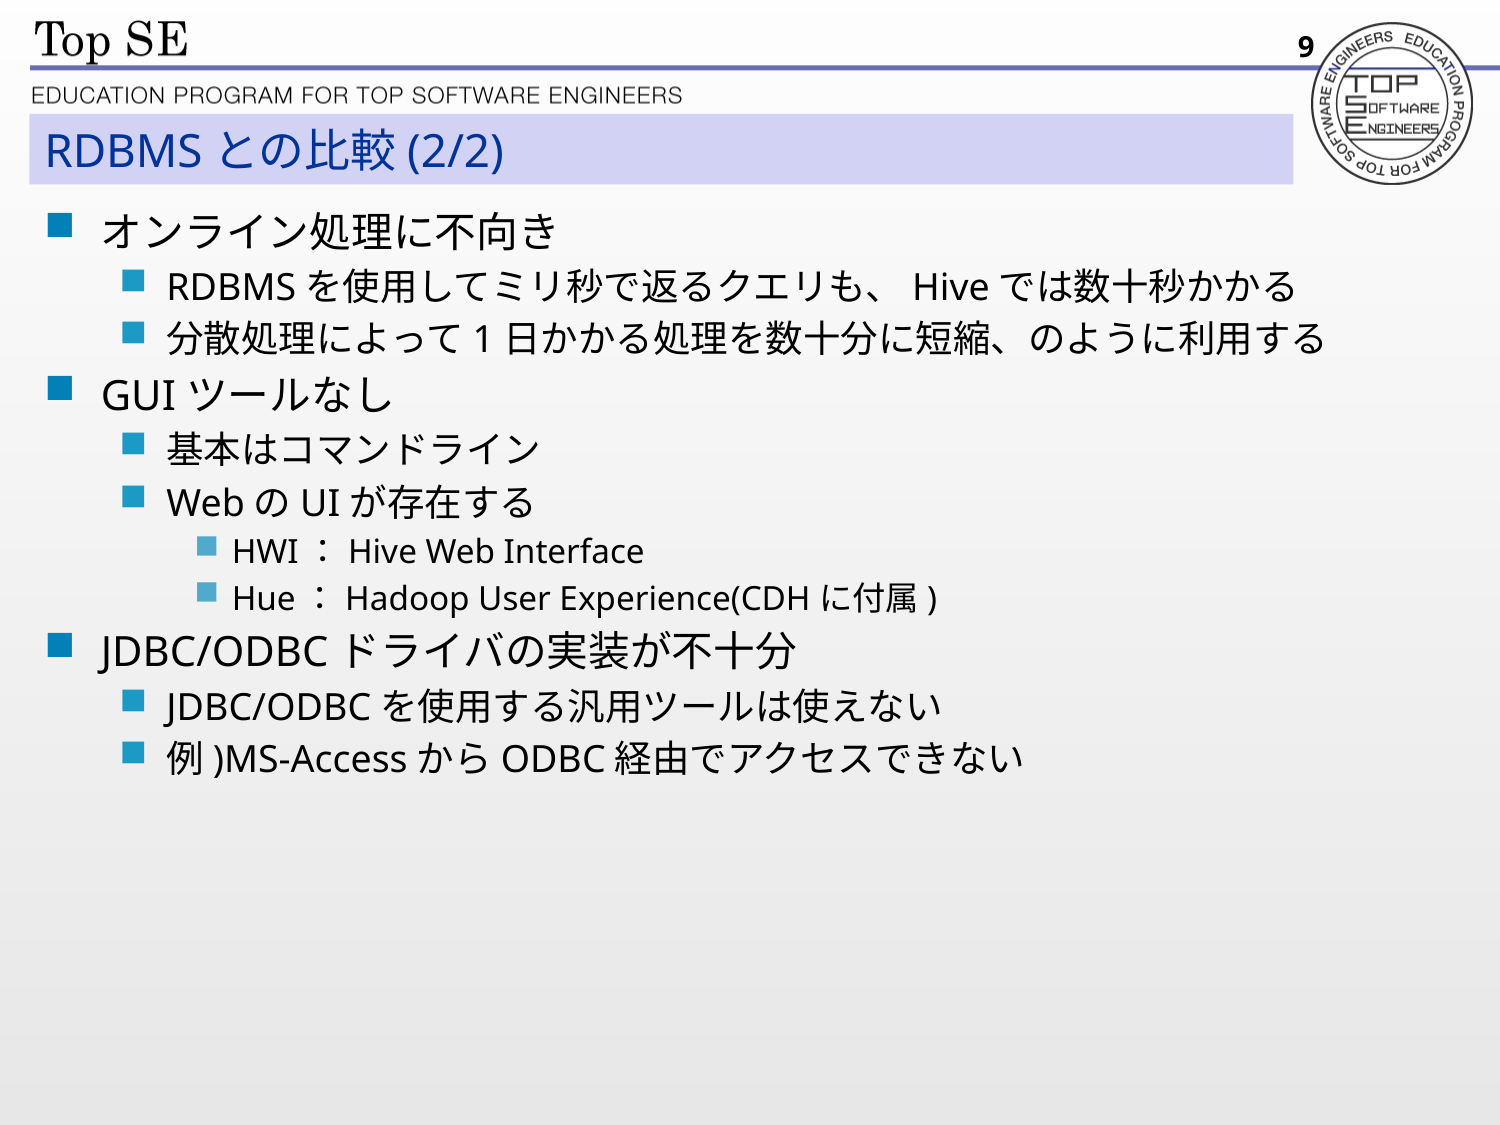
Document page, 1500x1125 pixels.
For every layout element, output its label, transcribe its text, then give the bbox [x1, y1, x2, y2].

list オンライン処理に不向き RDBMSを使用してミリ秒で返るクエリも、Hiveでは数十秒かかる 分散処理によって1日かかる処理を数十分に短縮、のように利用する GUIツールなし 基本はコマンドライン WebのUIが存在する HWI：Hive Web Interface Hue：Hadoop User Experience(CDHに付属) JDBC/ODBCドライバの実装が不十分 JDBC/ODBCを使用する汎用ツールは使えない 例)MS-AccessからODBC経由でアクセスできない [29, 197, 1471, 1038]
picture [0, 0, 1500, 1125]
title RDBMSとの比較(2/2) [29, 113, 1294, 185]
slide_number 9 [1016, 20, 1330, 96]
